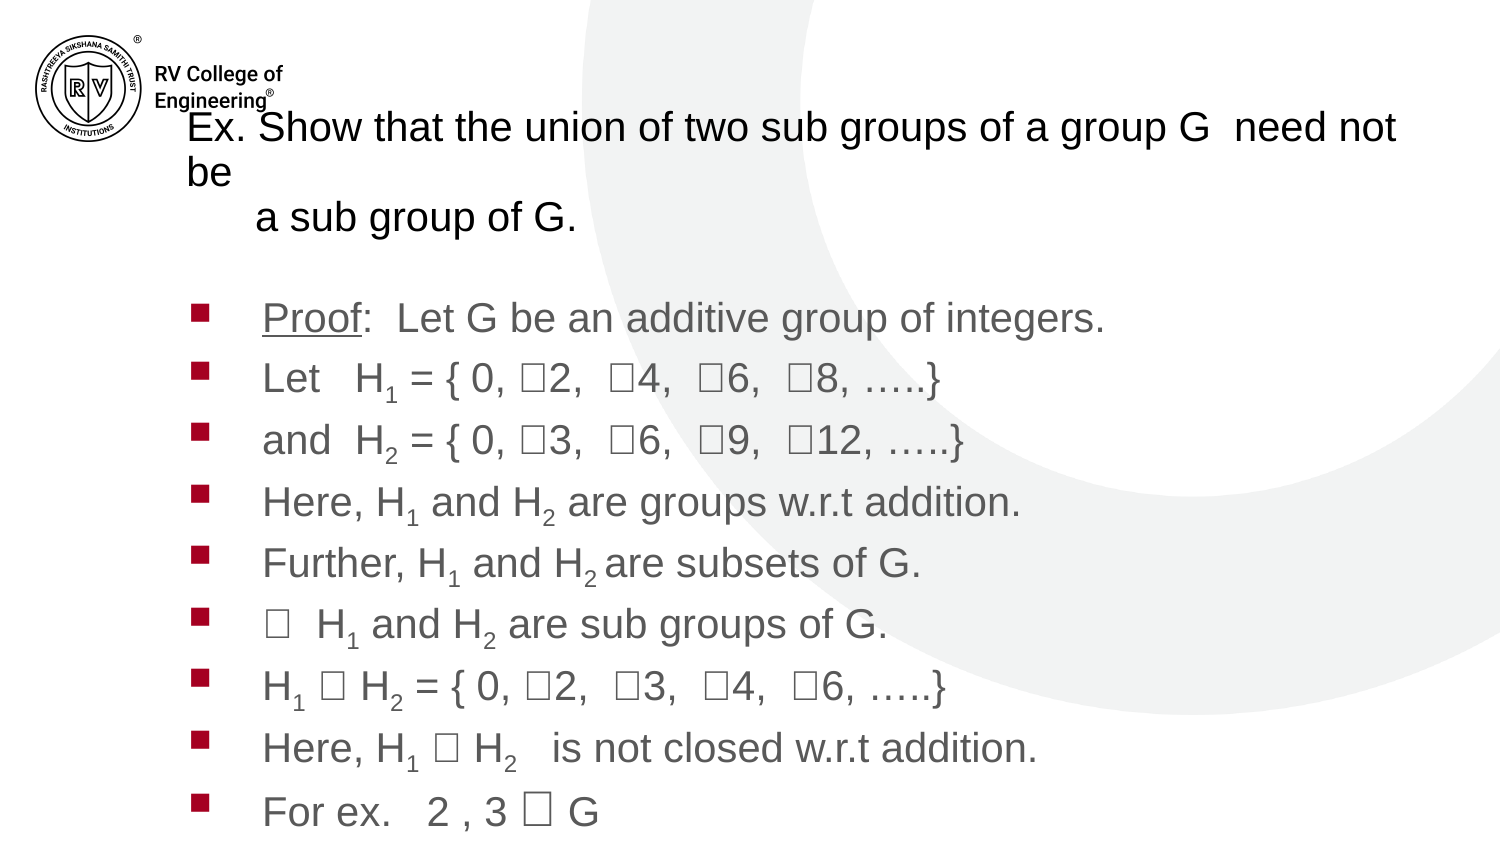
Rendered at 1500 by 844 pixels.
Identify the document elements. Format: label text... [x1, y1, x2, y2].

picture [0, 0, 1500, 844]
list Proof: Let G be an additive group of integers. Let H1 = { 0, 2, 4, 6, 8, …..} and H2 = { 0, 3, 6, 9, 12, …..} Here, H1 and H2 are groups w.r.t addition. Further, H1 and H2 are subsets of G.  H1 and H2 are sub groups of G. H1  H2 = { 0, 2, 3, 4, 6, …..} Here, H1  H2 is not closed w.r.t addition. For ex. 2 , 3  G But, 2 + 3 = 5 and 5 does not belongs to H1  H2 . Hence, H1  H2 is not a sub group of G. [177, 291, 1453, 798]
title Ex. Show that the union of two sub groups of a group G need not be a sub group of G. [174, 102, 1450, 244]
